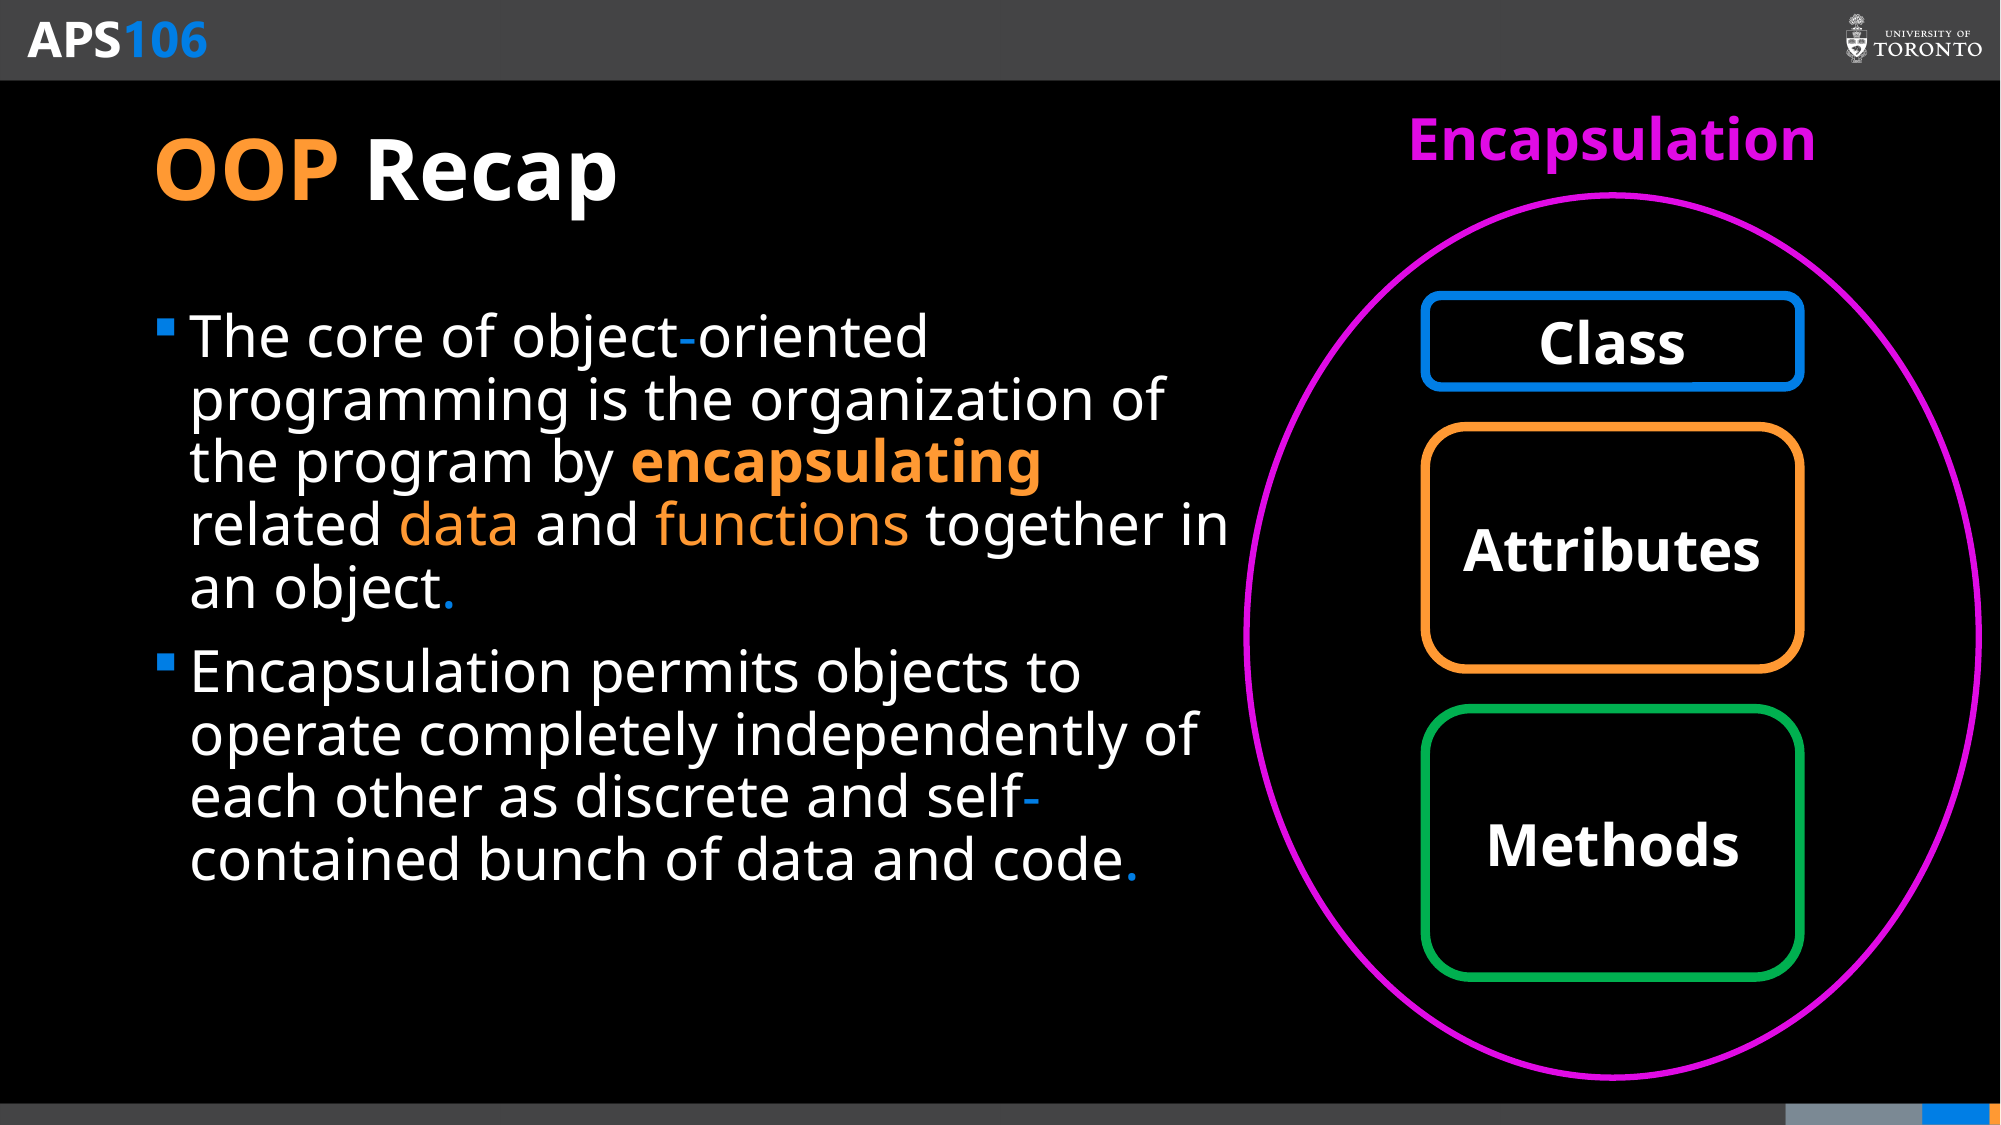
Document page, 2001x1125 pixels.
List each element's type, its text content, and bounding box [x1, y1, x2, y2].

text_box Encapsulation [1392, 94, 1833, 180]
text_box [1245, 194, 1980, 1079]
title OOP Recap [137, 119, 1863, 227]
picture [0, 0, 2001, 1125]
list The core of object-oriented programming is the organization of the program by encapsulating related data and functions together in an object. Encapsulation permits objects to operate completely independently of each other as discrete and self-contained bunch of data and code. [137, 299, 1252, 1093]
